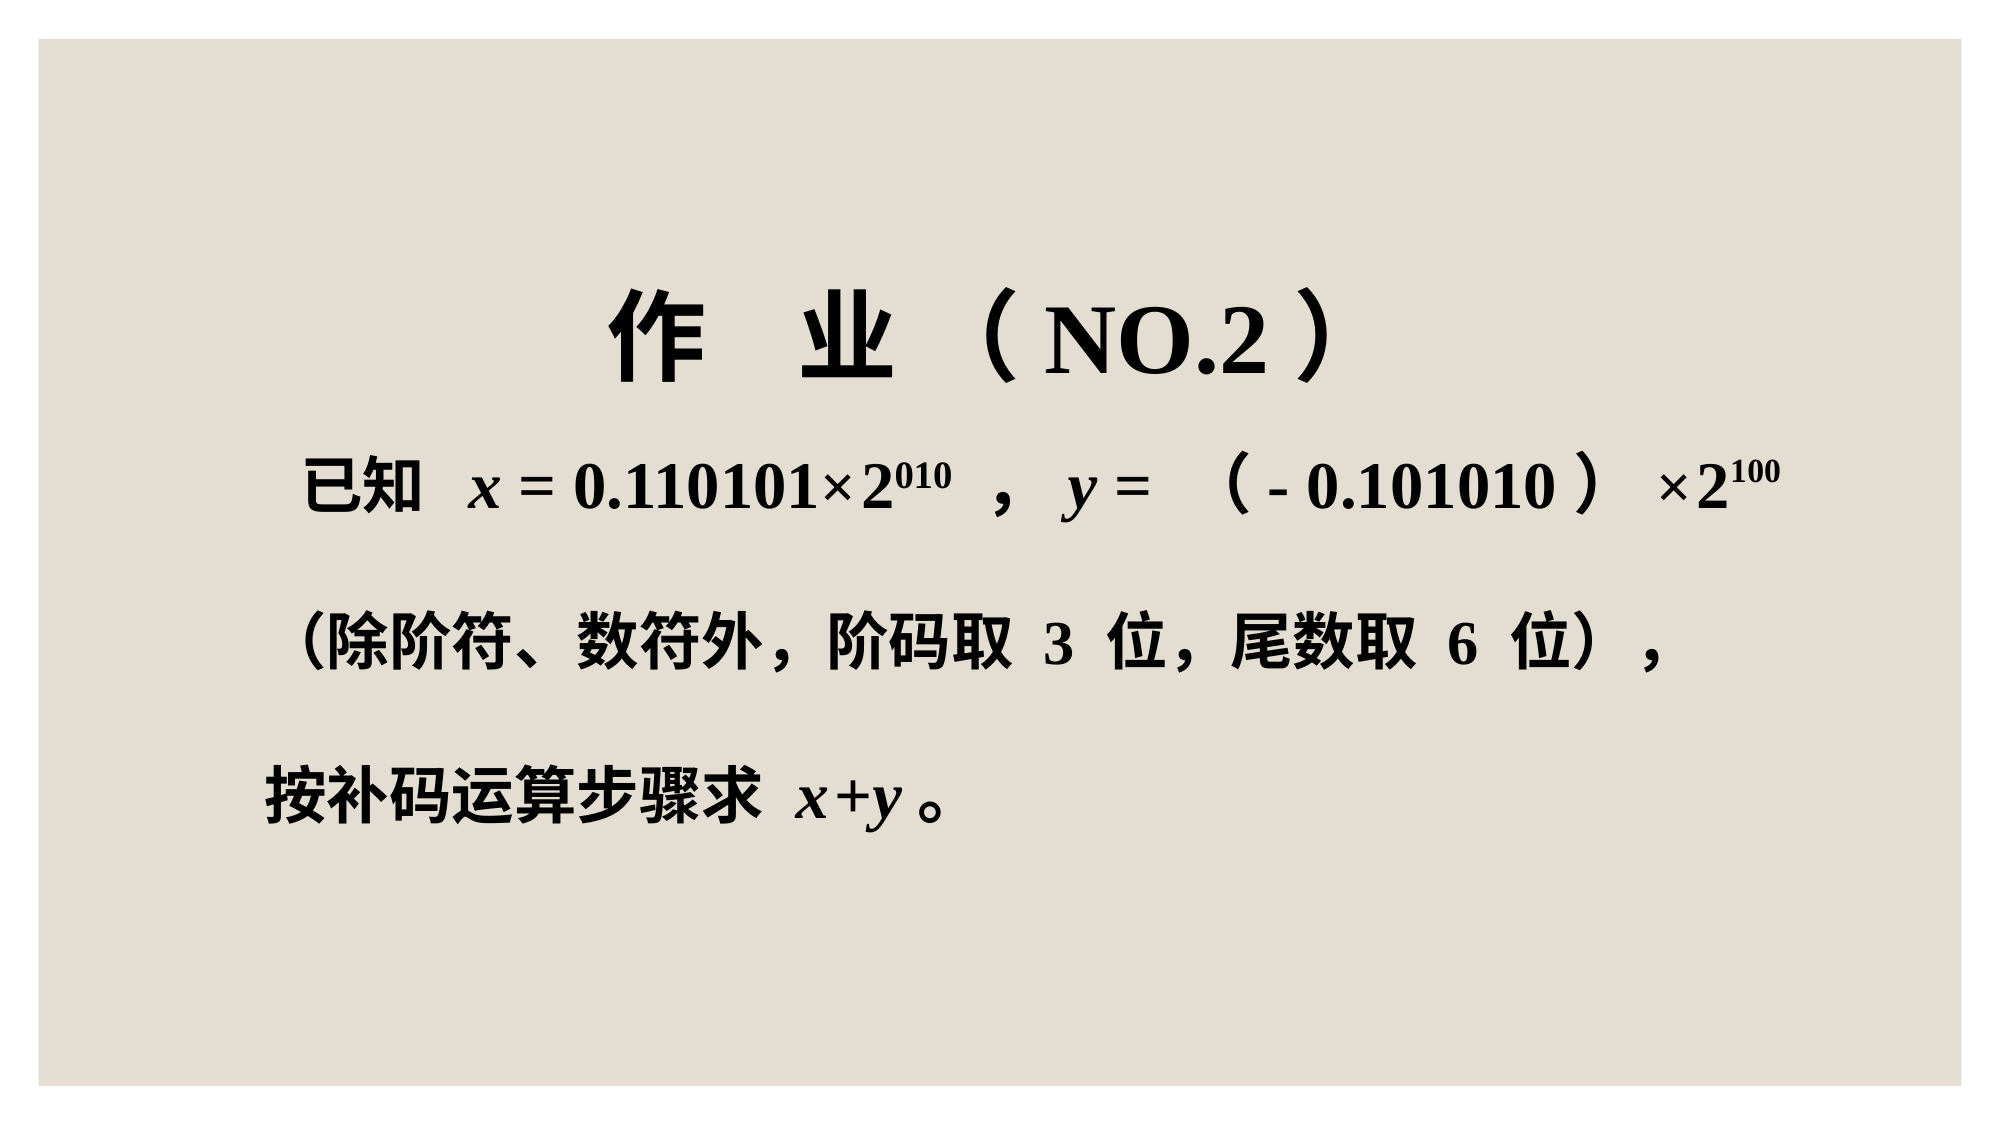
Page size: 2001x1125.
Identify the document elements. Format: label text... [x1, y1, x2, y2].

text_box 作 业 （NO.2） [500, 266, 1500, 402]
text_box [268, 434, 1801, 842]
